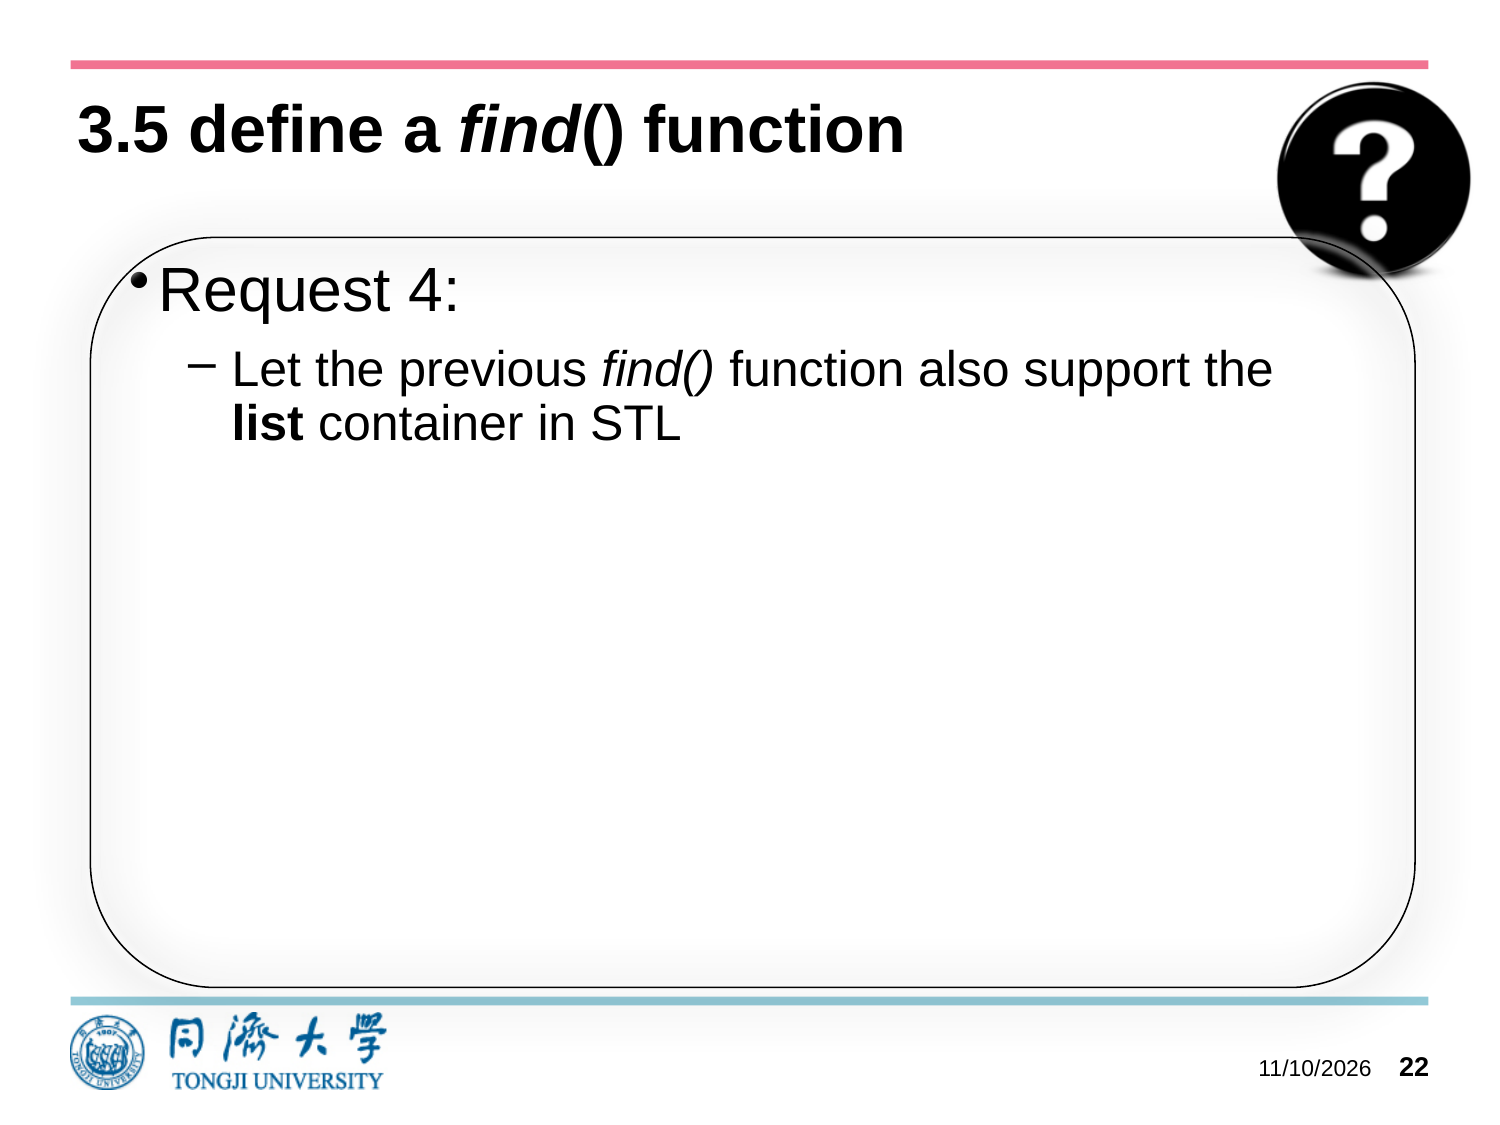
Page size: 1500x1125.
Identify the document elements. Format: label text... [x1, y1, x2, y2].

text_box [90, 237, 1416, 988]
title 3.5 define a find() function [62, 87, 1243, 253]
slide_number 22 [1370, 1046, 1430, 1088]
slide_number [1228, 1046, 1370, 1088]
picture [70, 1012, 388, 1090]
picture [1248, 59, 1500, 312]
